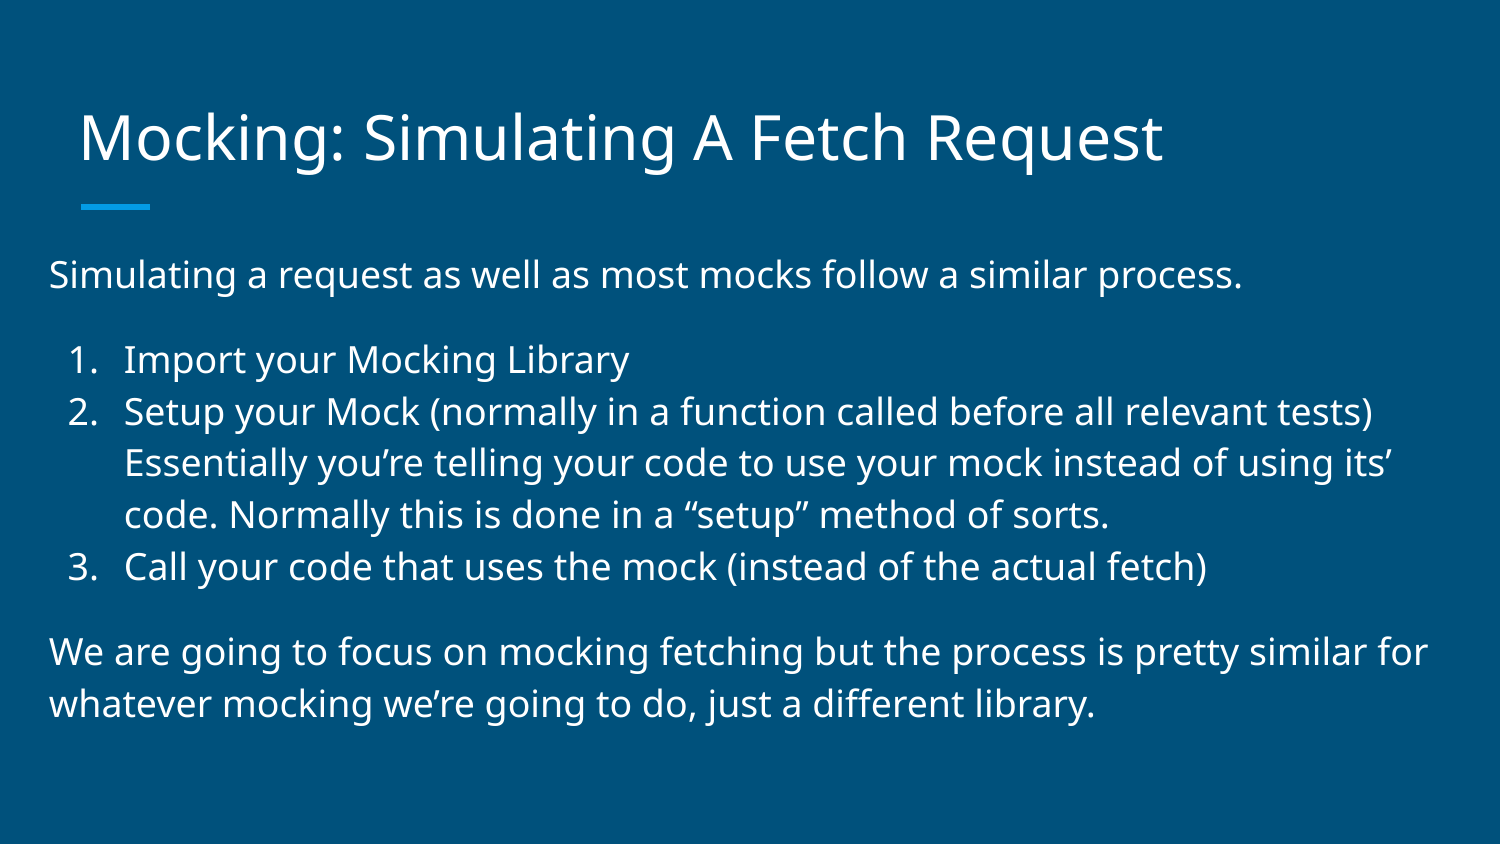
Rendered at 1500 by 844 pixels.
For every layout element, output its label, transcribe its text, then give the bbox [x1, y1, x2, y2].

list Simulating a request as well as most mocks follow a similar process. Import your Mocking Library Setup your Mock (normally in a function called before all relevant tests) Essentially you’re telling your code to use your mock instead of using its’ code. Normally this is done in a “setup” method of sorts. Call your code that uses the mock (instead of the actual fetch) We are going to focus on mocking fetching but the process is pretty similar for whatever mocking we’re going to do, just a different library. [34, 229, 1456, 690]
title Mocking: Simulating A Fetch Request [63, 75, 1437, 188]
